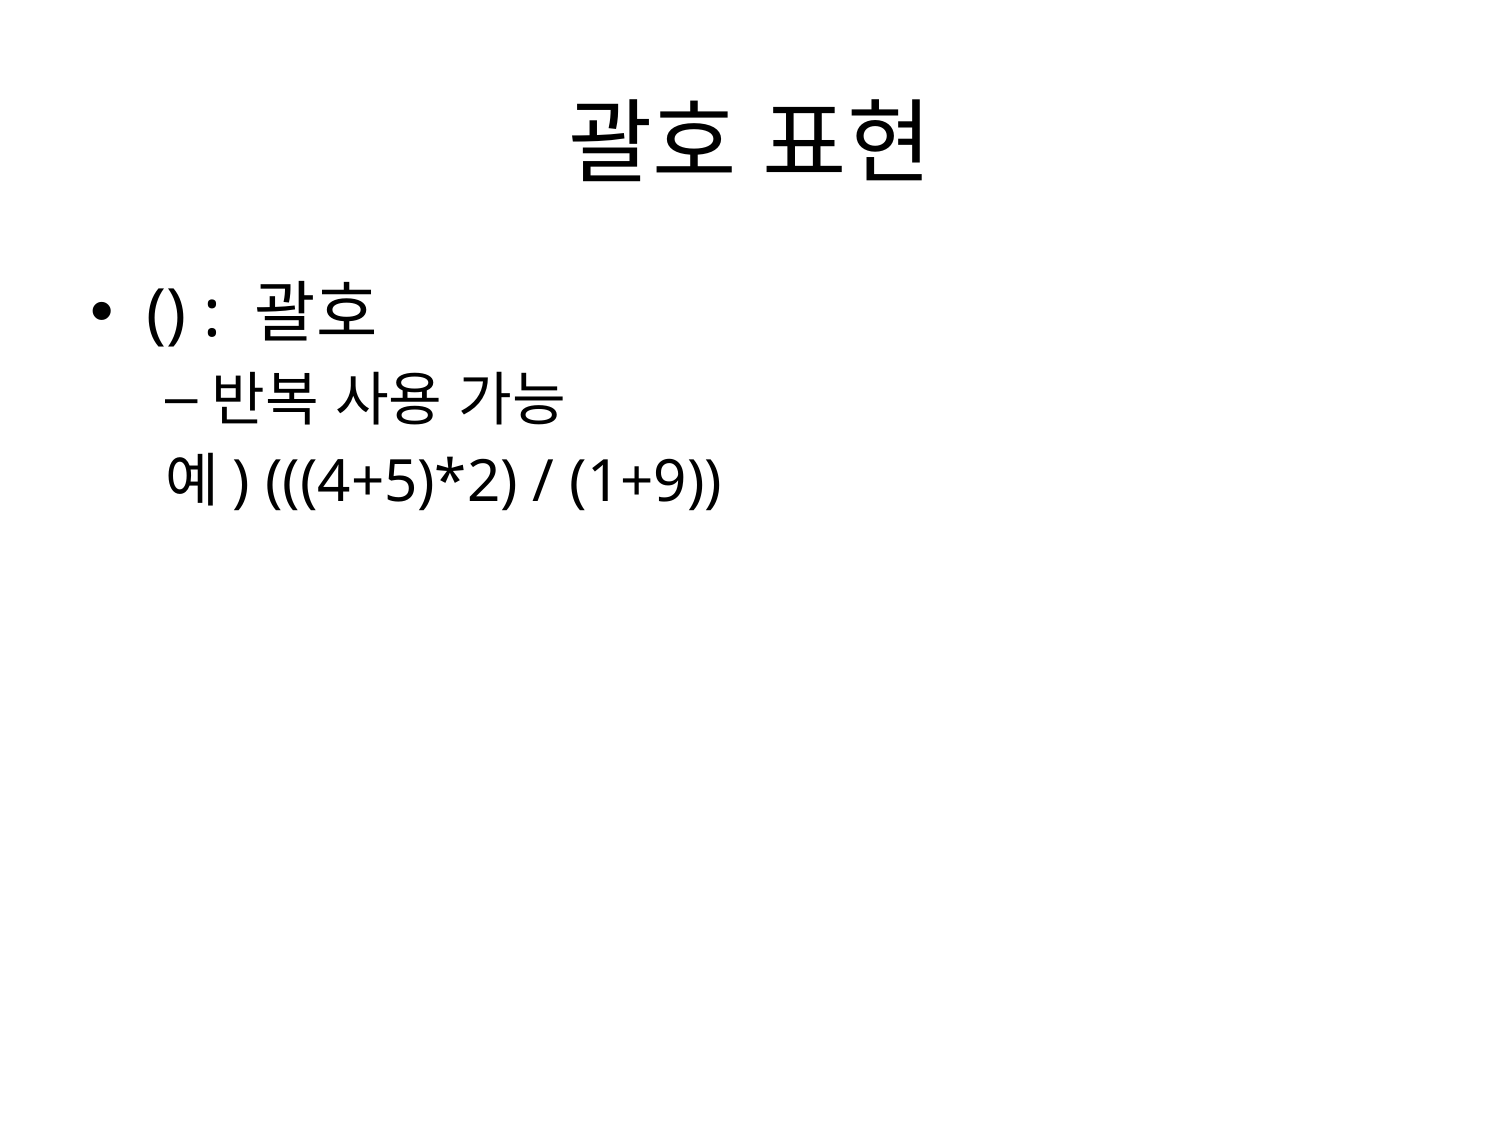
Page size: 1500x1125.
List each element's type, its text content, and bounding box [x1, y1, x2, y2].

title 괄호 표현 [75, 45, 1425, 233]
list () : 괄호 반복 사용 가능 예) (((4+5)*2) / (1+9)) [75, 262, 1425, 1005]
